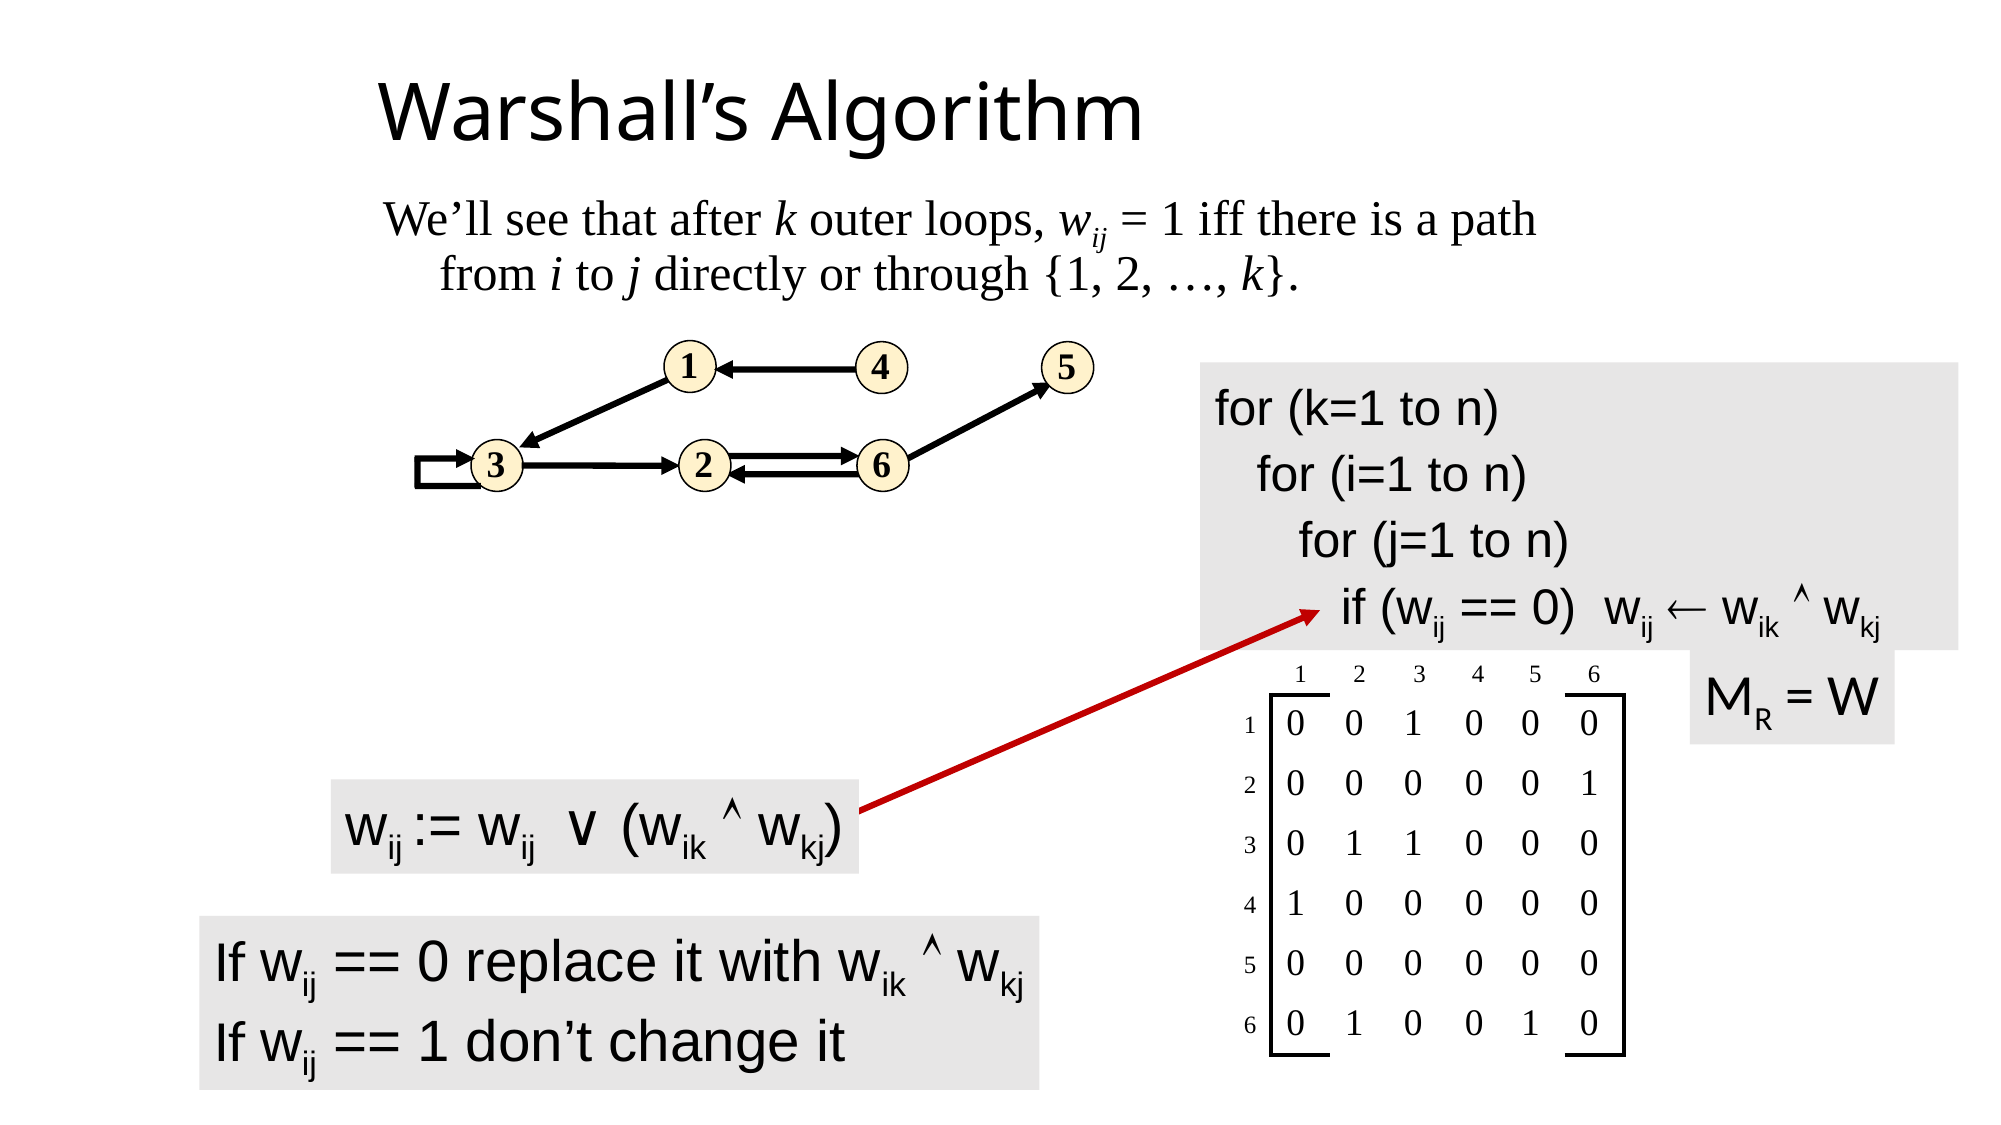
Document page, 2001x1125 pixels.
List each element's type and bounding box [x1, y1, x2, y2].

table_cell [1213, 813, 1269, 1055]
text_box [368, 178, 1644, 305]
title [362, 64, 1638, 166]
table_cell [1273, 695, 1622, 1055]
text_box [414, 333, 1103, 495]
text_box [199, 915, 1040, 1090]
text_box [330, 362, 1959, 874]
table_header [1320, 650, 1624, 695]
